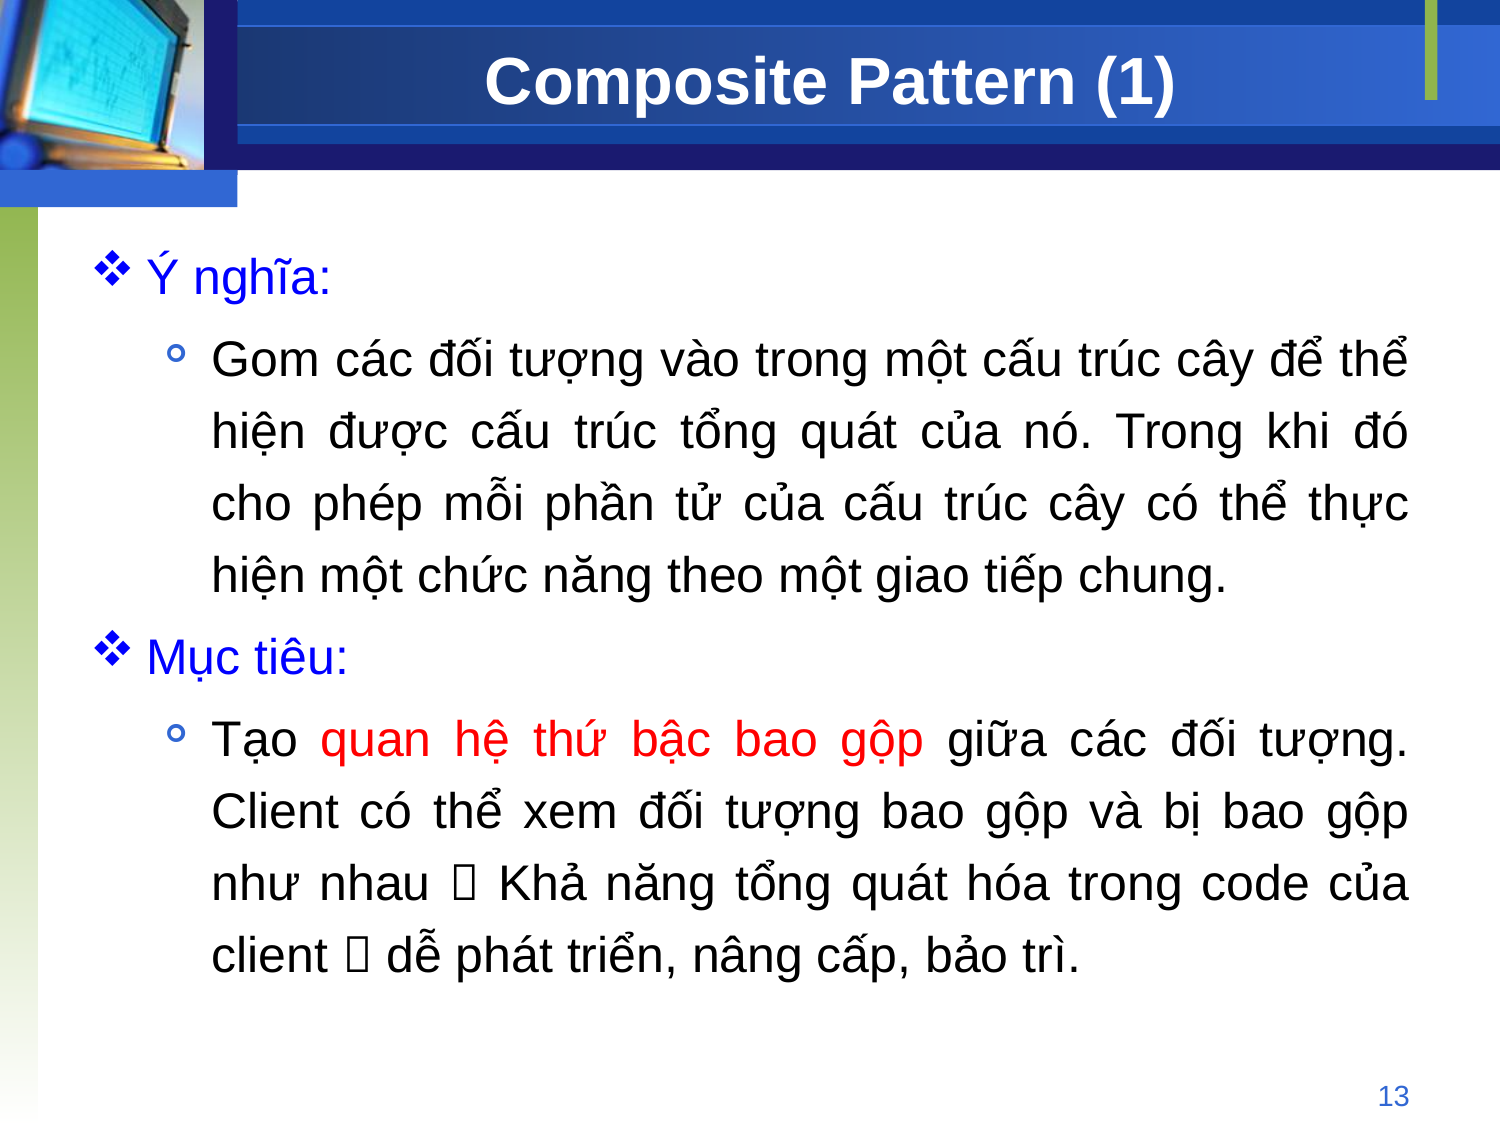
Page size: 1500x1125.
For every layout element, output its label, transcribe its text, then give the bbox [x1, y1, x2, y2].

slide_number 13 [1074, 1069, 1426, 1111]
list Ý nghĩa: Gom các đối tượng vào trong một cấu trúc cây để thể hiện được cấu trúc tổng quát của nó. Trong khi đó cho phép mỗi phần tử của cấu trúc cây có thể thực hiện một chức năng theo một giao tiếp chung. Mục tiêu: Tạo quan hệ thứ bậc bao gộp giữa các đối tượng. Client có thể xem đối tượng bao gộp và bị bao gộp như nhau  Khả năng tổng quát hóa trong code của client  dễ phát triển, nâng cấp, bảo trì. [75, 224, 1425, 1050]
picture [0, 0, 204, 169]
title Composite Pattern (1) [237, 33, 1425, 122]
